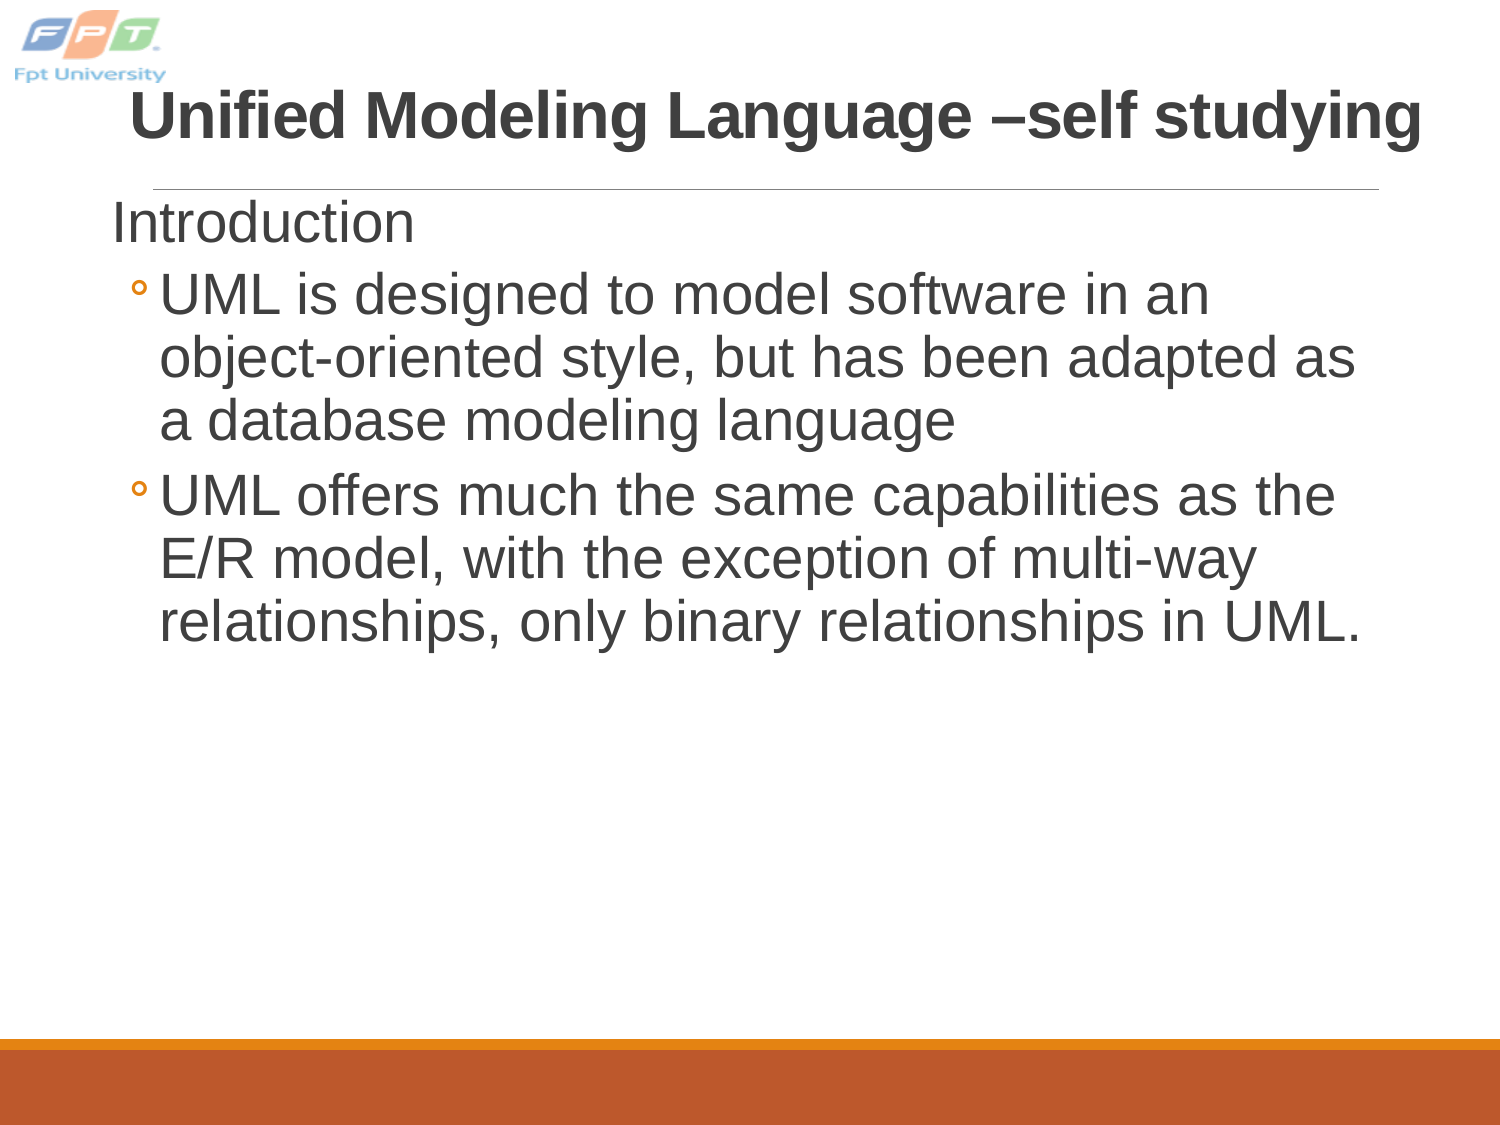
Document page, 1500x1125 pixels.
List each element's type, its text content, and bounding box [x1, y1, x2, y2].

title Unified Modeling Language –self studying [101, 76, 1452, 215]
table_header SID [15, 10, 166, 83]
list Introduction UML is designed to model software in an object-oriented style, but has been adapted as a database modeling language UML offers much the same capabilities as the E/R model, with the exception of multi-way relationships, only binary relationships in UML. [96, 184, 1399, 1017]
